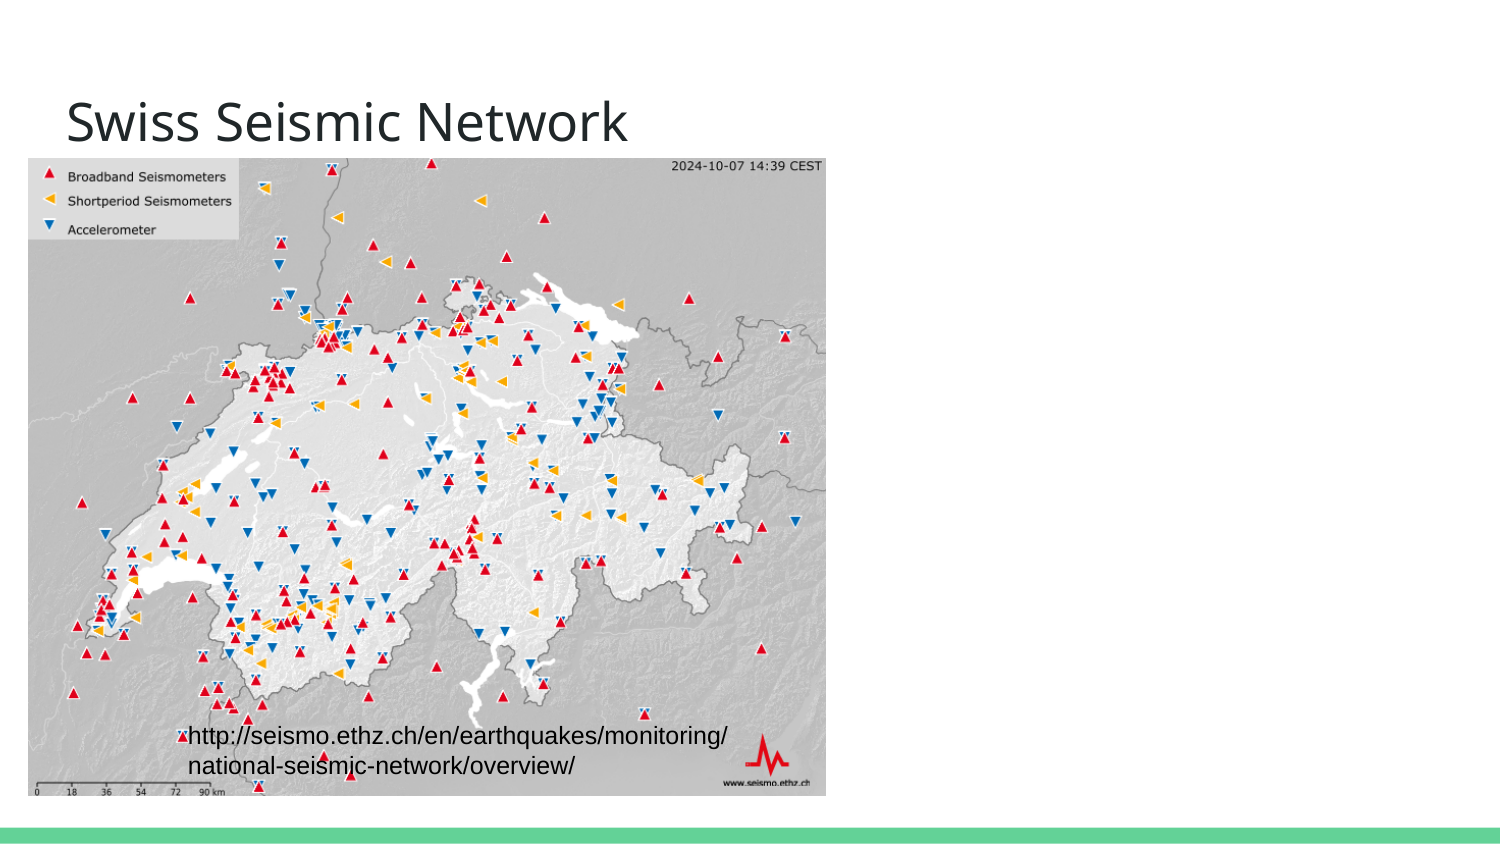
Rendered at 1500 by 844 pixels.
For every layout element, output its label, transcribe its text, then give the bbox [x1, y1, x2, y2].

picture [28, 158, 826, 796]
title Swiss Seismic Network [51, 72, 1449, 167]
